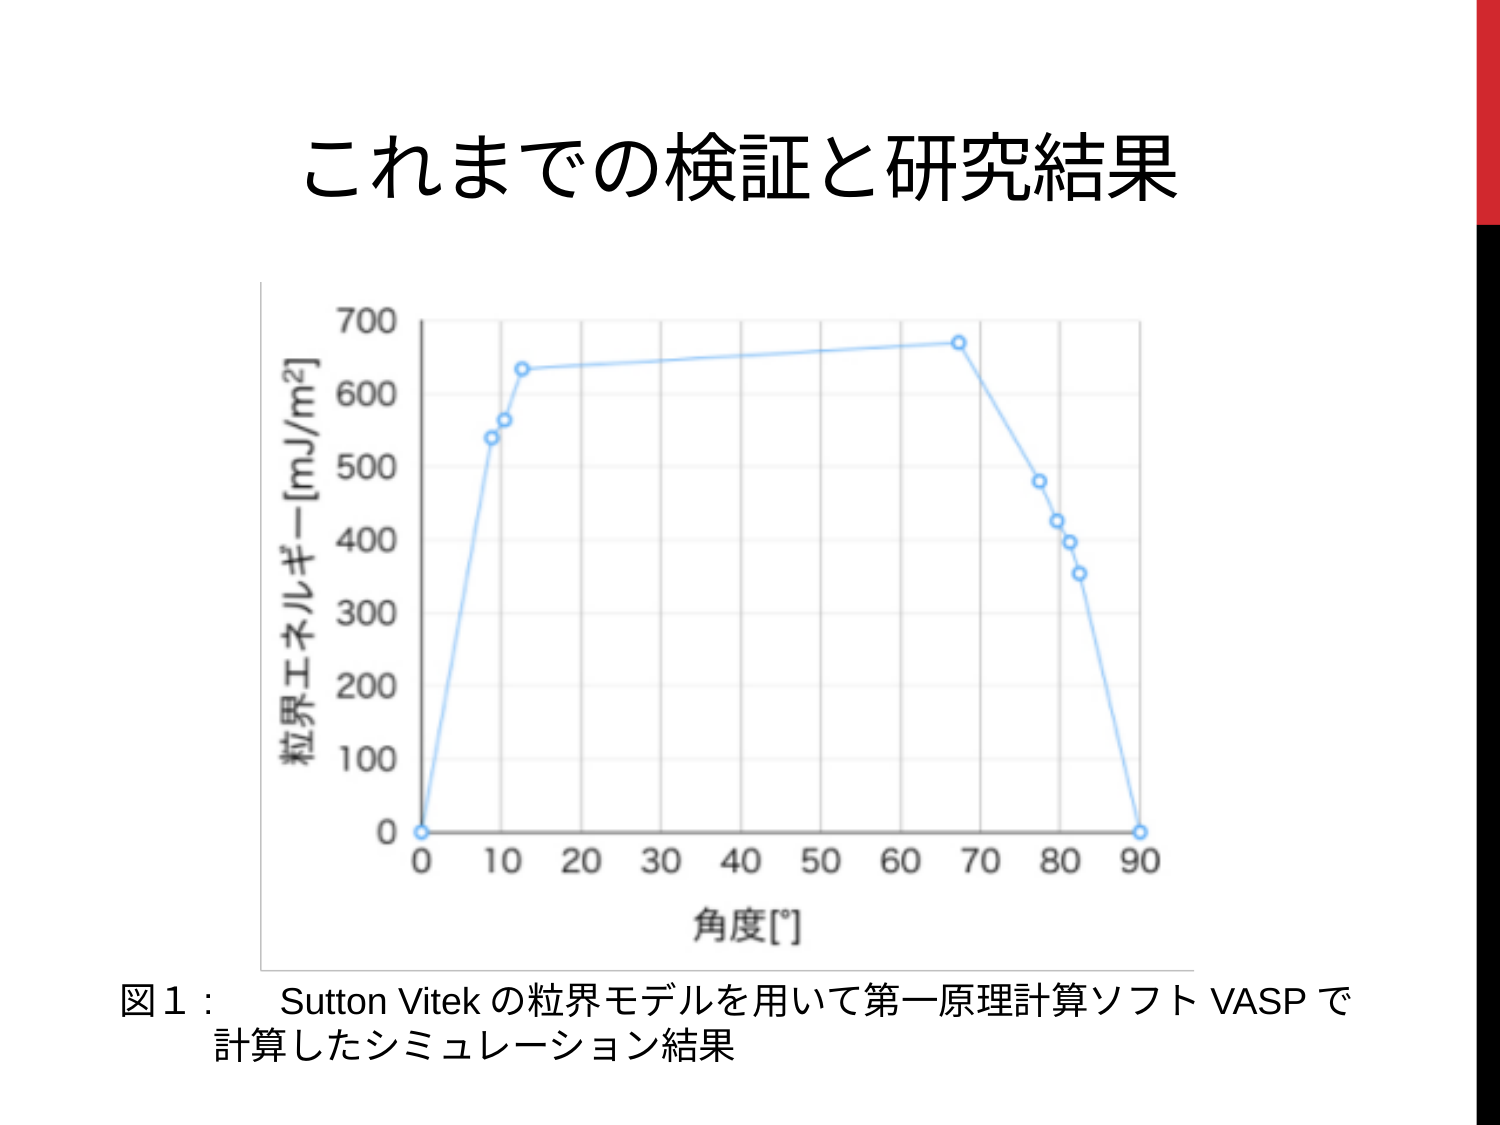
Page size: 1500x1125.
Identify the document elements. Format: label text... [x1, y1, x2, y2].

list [222, 282, 1195, 975]
text_box 図１: Sutton Vitekの粒界モデルを用いて第一原理計算ソフトVASPで 計算したシミュレーション結果 [104, 969, 1369, 1075]
title これまでの検証と研究結果 [262, 64, 1213, 218]
